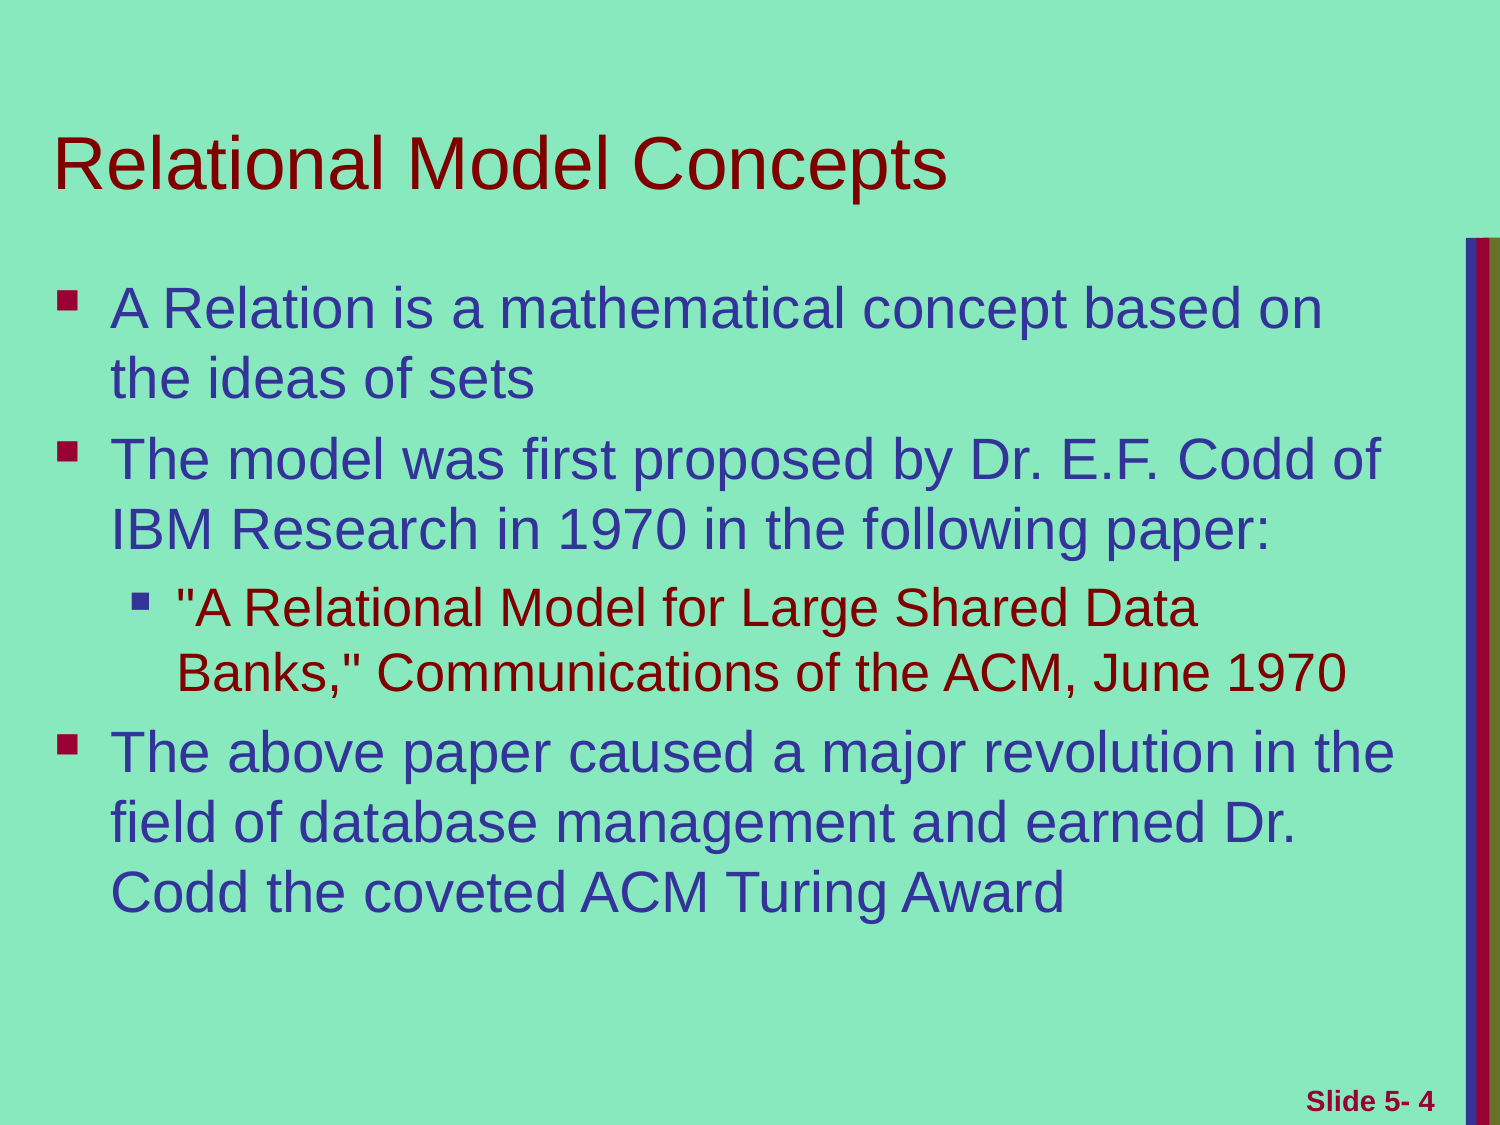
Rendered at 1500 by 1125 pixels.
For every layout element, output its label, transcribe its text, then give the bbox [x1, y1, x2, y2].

title Relational Model Concepts [37, 49, 1317, 213]
list A Relation is a mathematical concept based on the ideas of sets The model was first proposed by Dr. E.F. Codd of IBM Research in 1970 in the following paper: "A Relational Model for Large Shared Data Banks," Communications of the ACM, June 1970 The above paper caused a major revolution in the field of database management and earned Dr. Codd the coveted ACM Turing Award [39, 262, 1400, 1013]
slide_number Slide 5- 4 [1137, 1050, 1450, 1125]
